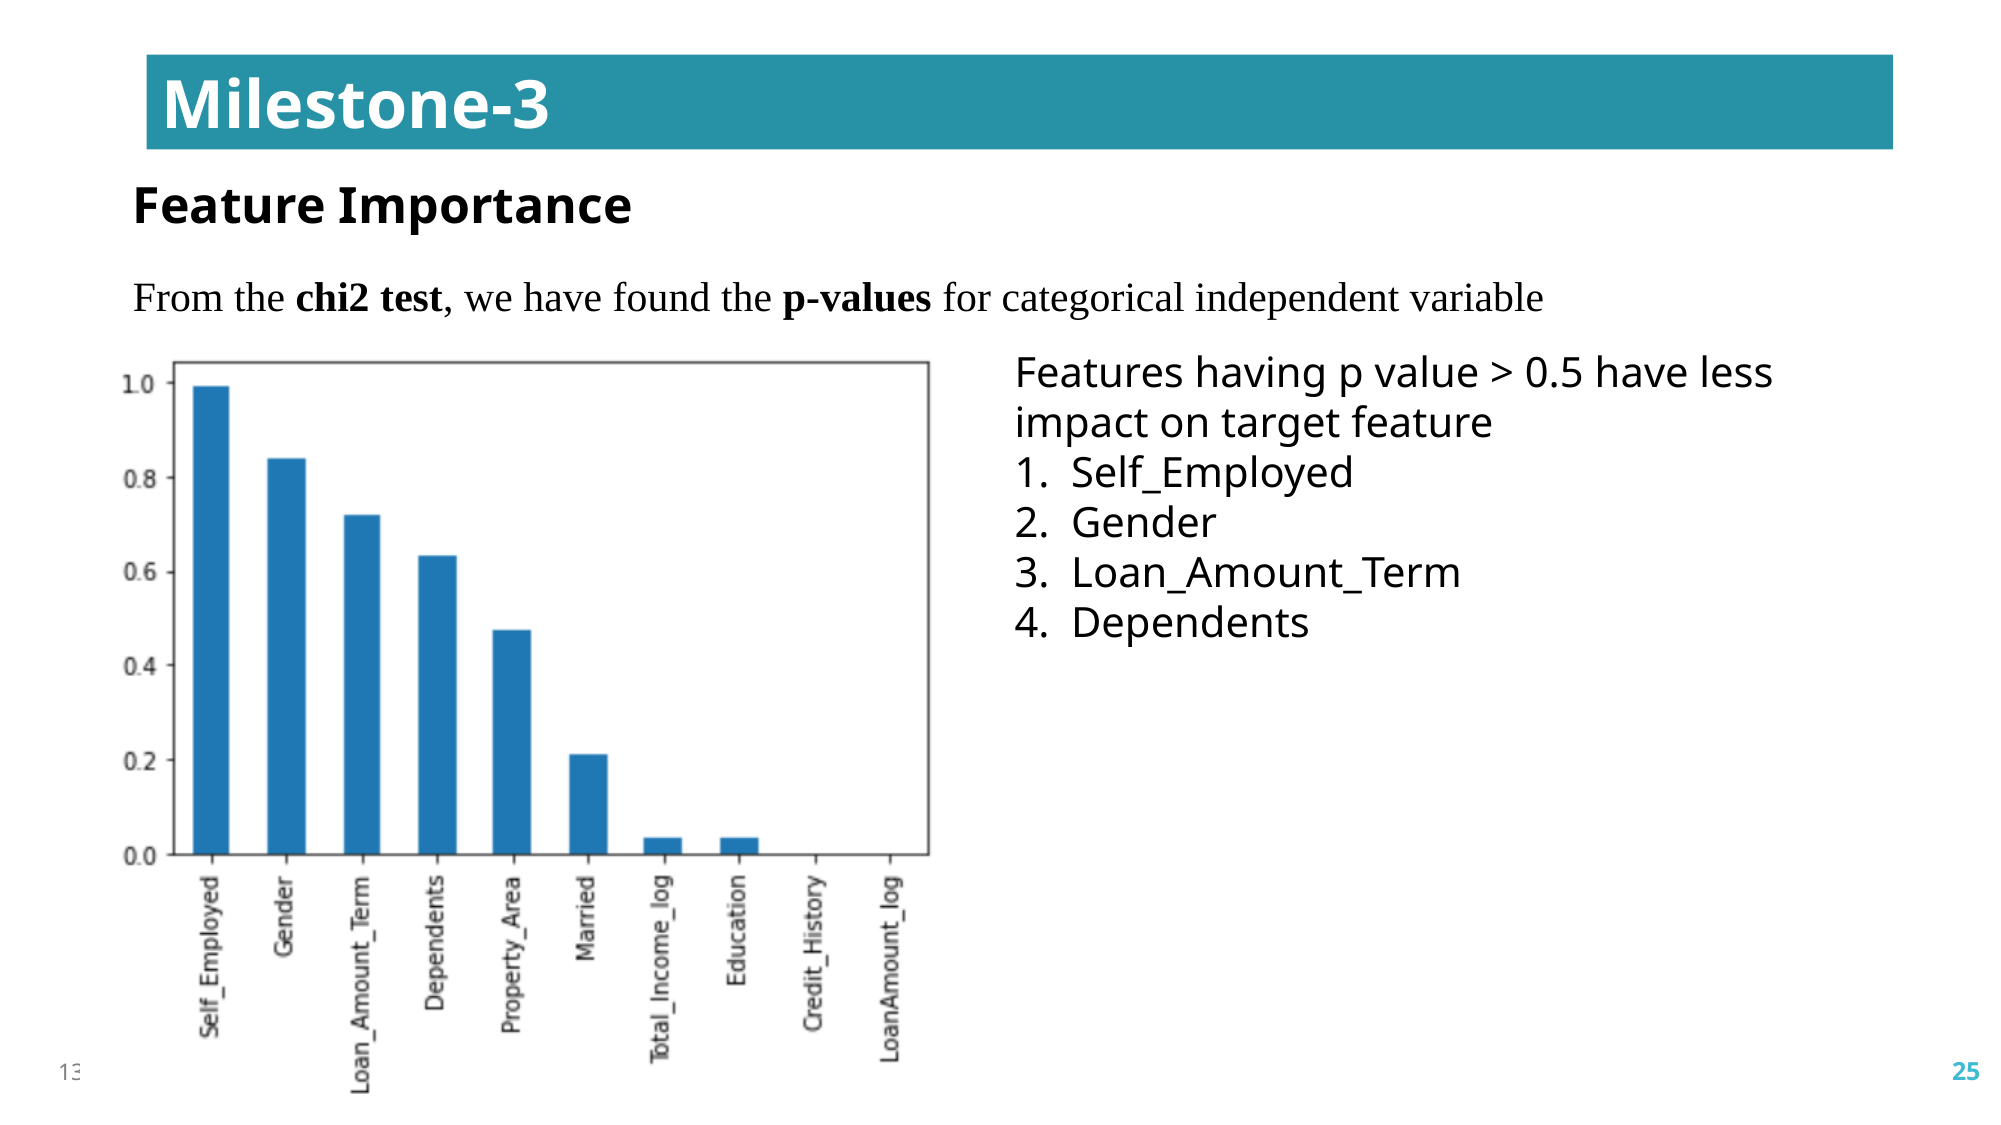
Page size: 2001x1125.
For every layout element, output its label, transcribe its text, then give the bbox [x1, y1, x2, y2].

text_box Milestone-3 [146, 54, 1893, 150]
picture [79, 327, 978, 1125]
text_box From the chi2 test, we have found the p-values for categorical independent variable [118, 262, 1880, 327]
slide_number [43, 1042, 79, 1103]
text_box Features having p value > 0.5 have less impact on target feature Self_Employed Gender Loan_Amount_Term Dependents [999, 337, 1791, 653]
text_box Feature Importance [118, 165, 1582, 241]
slide_number 25 [1744, 1042, 1996, 1103]
